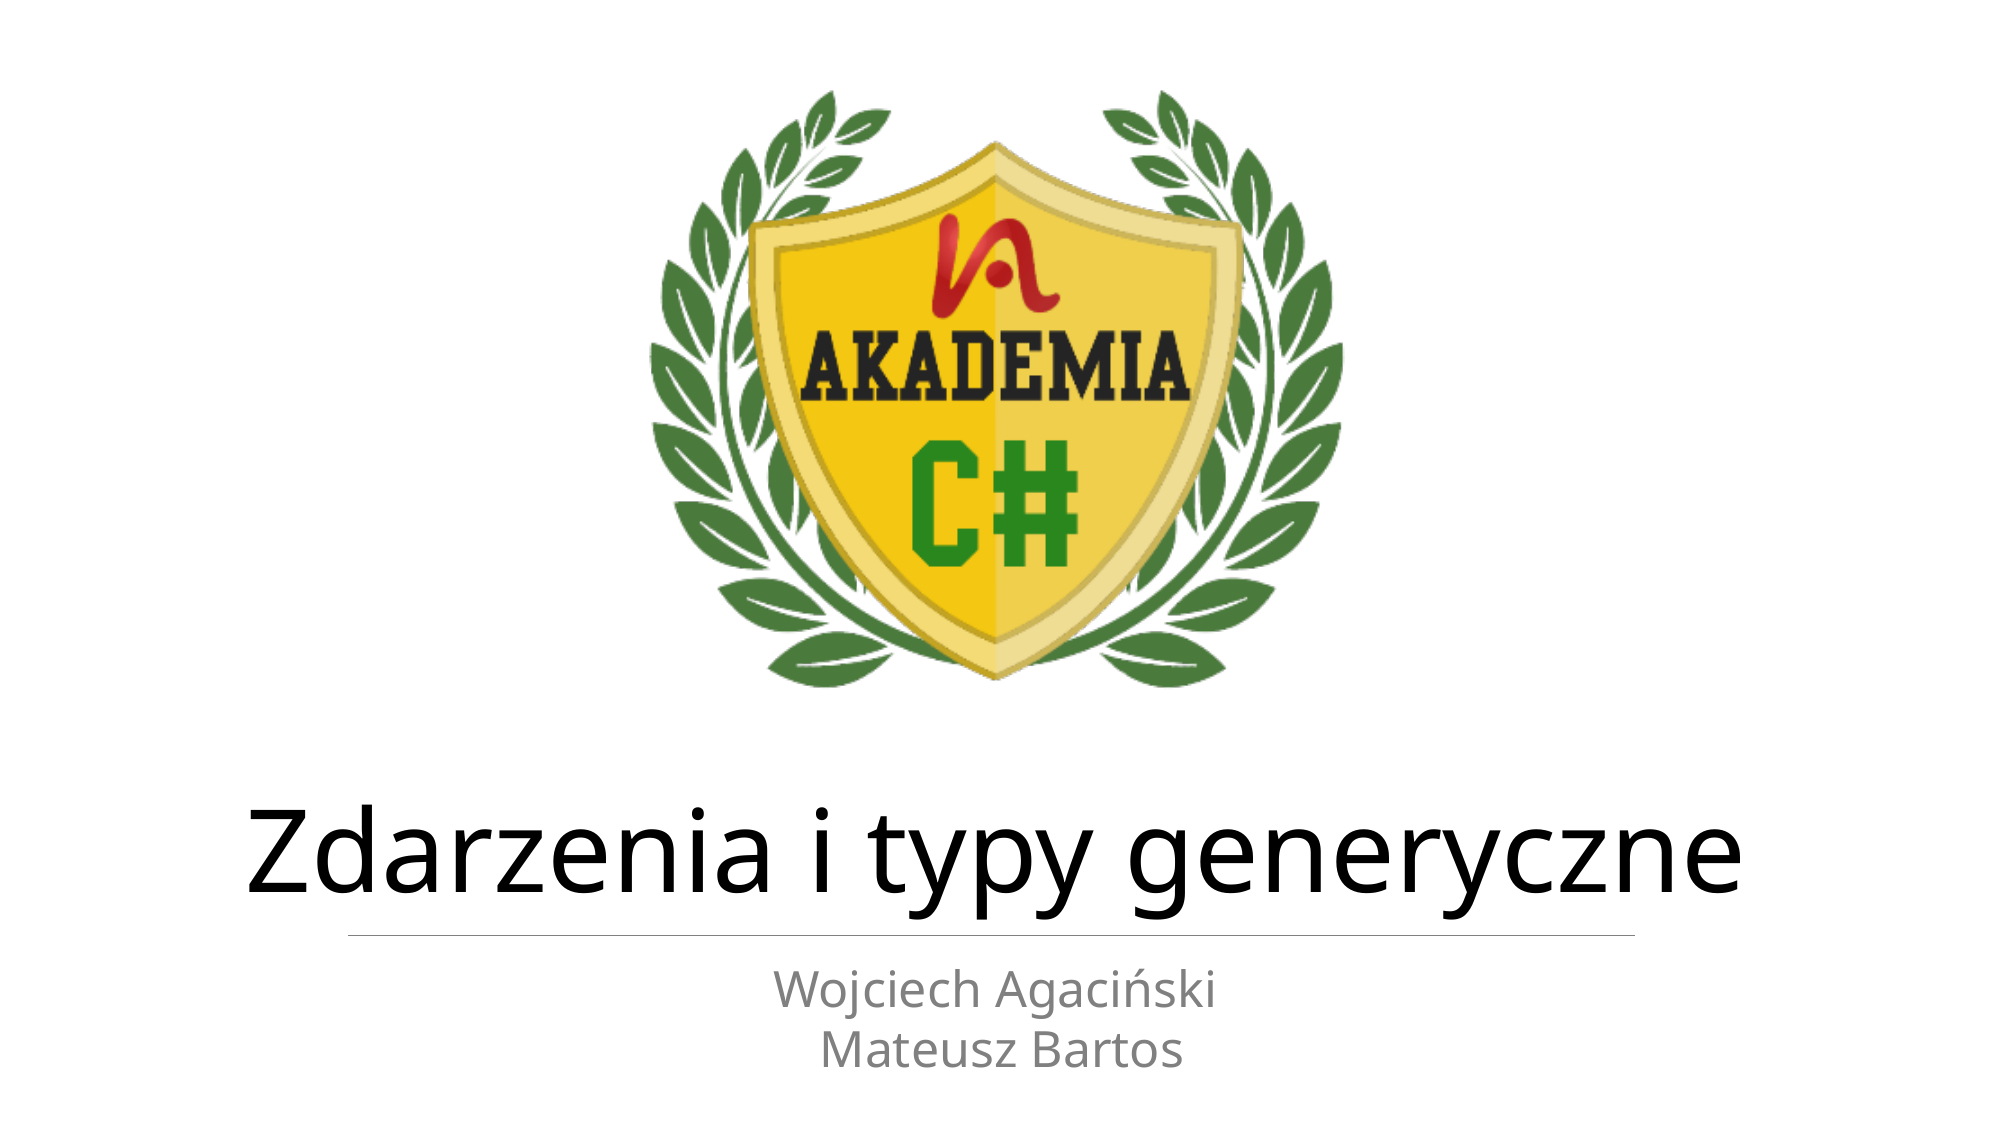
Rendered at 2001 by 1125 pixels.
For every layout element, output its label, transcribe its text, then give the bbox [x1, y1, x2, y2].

text_box Wojciech Agaciński Mateusz Bartos [316, 949, 1688, 1085]
title Zdarzenia i typy generyczne [134, 784, 1859, 925]
picture [614, 19, 1379, 785]
